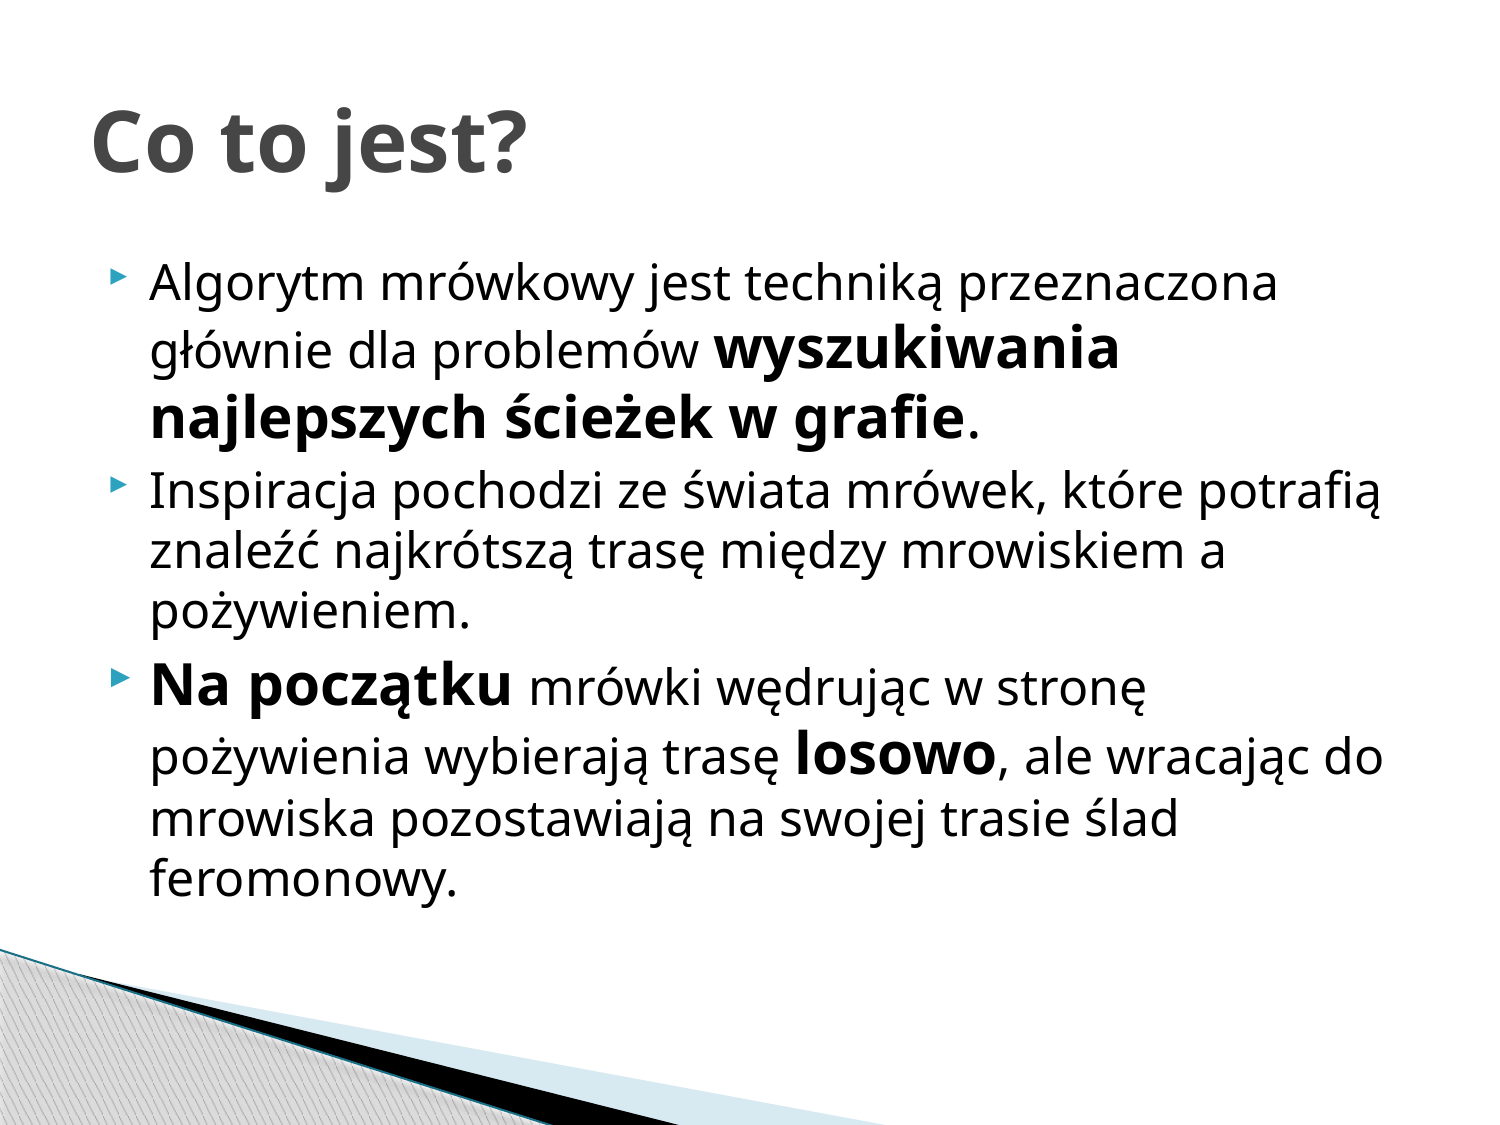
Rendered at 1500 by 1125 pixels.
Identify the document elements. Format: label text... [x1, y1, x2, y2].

title Co to jest? [75, 45, 1425, 233]
list Algorytm mrówkowy jest techniką przeznaczona głównie dla problemów wyszukiwania najlepszych ścieżek w grafie. Inspiracja pochodzi ze świata mrówek, które potrafią znaleźć najkrótszą trasę między mrowiskiem a pożywieniem. Na początku mrówki wędrując w stronę pożywienia wybierają trasę losowo, ale wracając do mrowiska pozostawiają na swojej trasie ślad feromonowy. [75, 243, 1425, 986]
